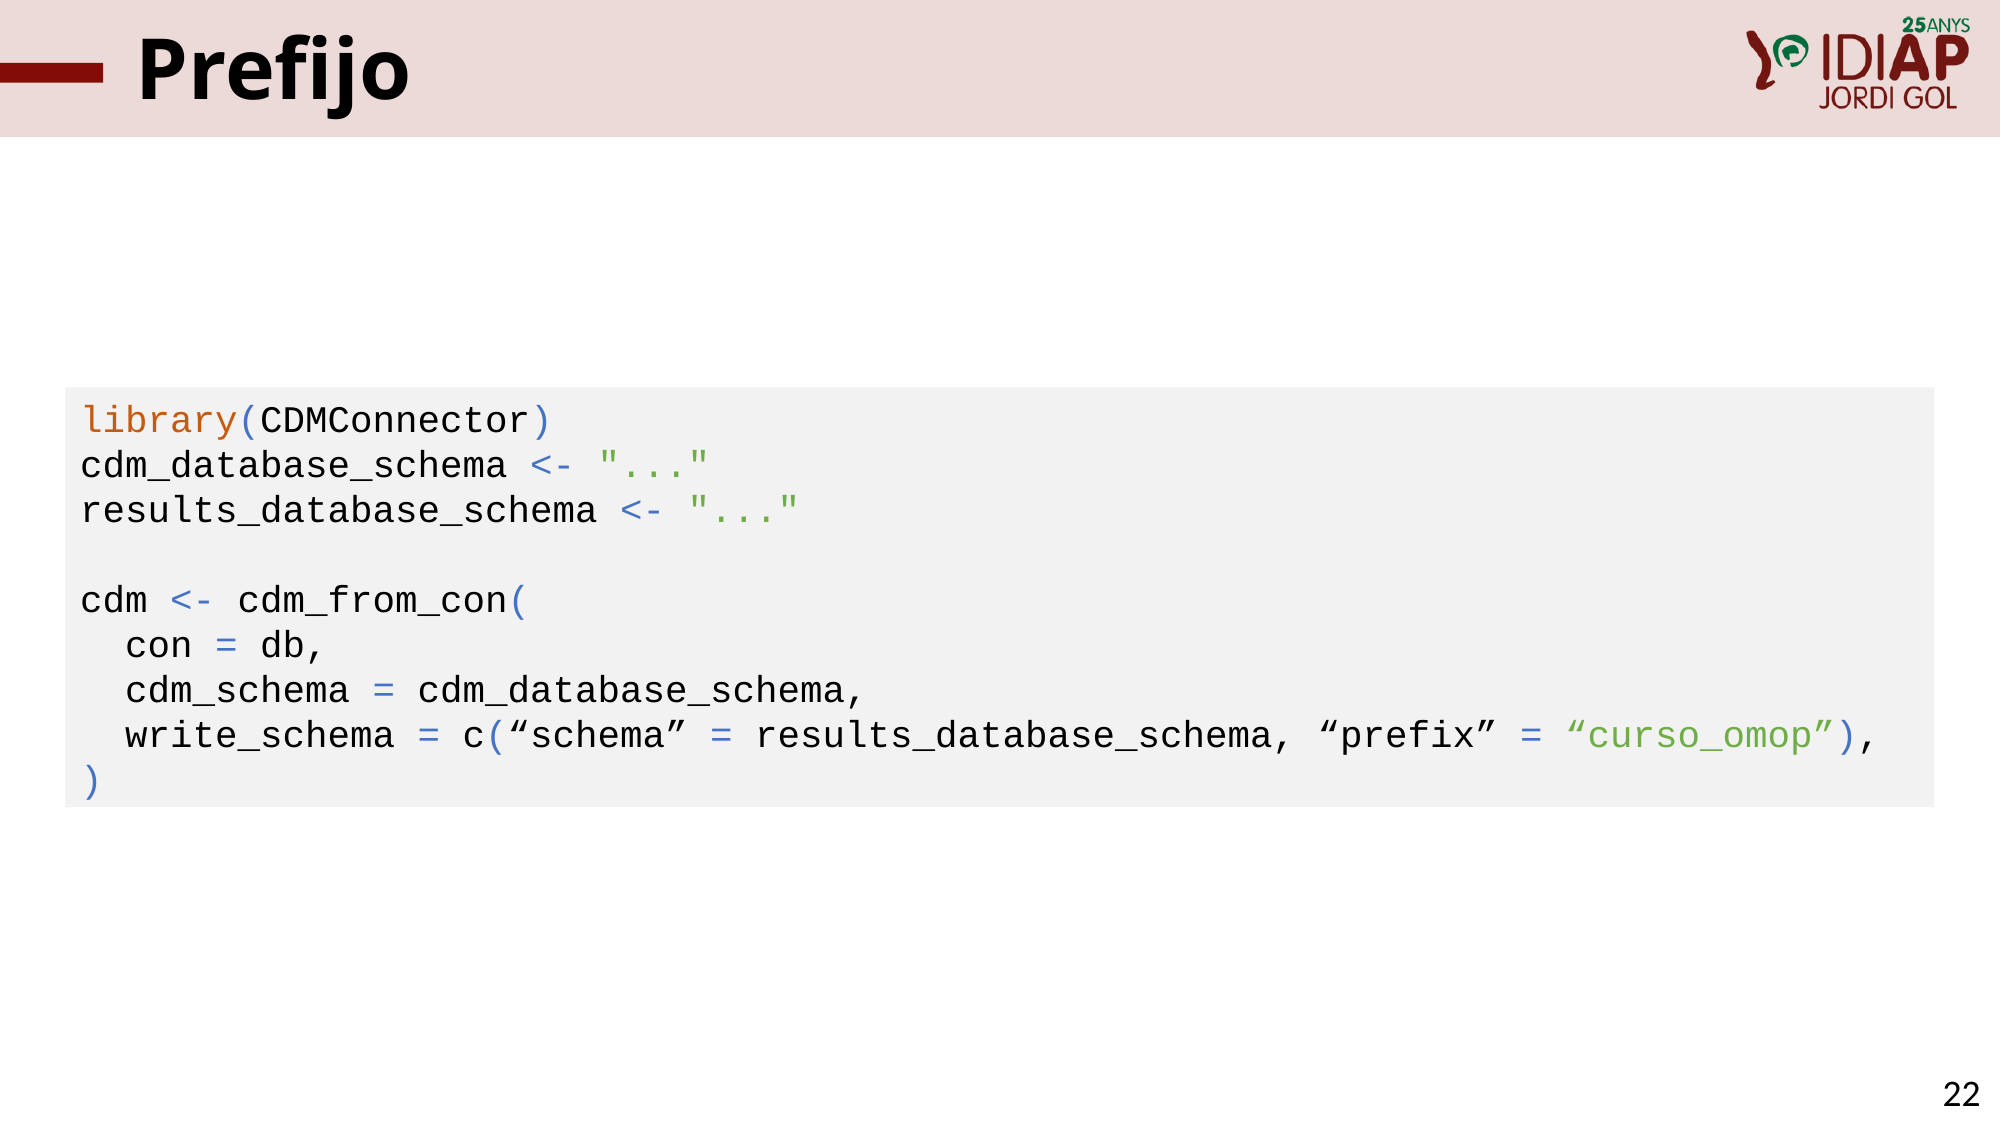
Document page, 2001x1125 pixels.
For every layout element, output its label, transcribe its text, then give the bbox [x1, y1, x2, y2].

text_box 22 [1925, 1061, 1998, 1122]
text_box [0, 0, 2000, 138]
text_box library(CDMConnector) cdm_database_schema <- "..." results_database_schema <- "..." cdm <- cdm_from_con( con = db, cdm_schema = cdm_database_schema, write_schema = c(“schema” = results_database_schema, “prefix” = “curso_omop”), ) [65, 387, 1935, 808]
picture [1722, 0, 1992, 135]
title Prefijo [120, 19, 1722, 126]
text_box [0, 62, 104, 84]
